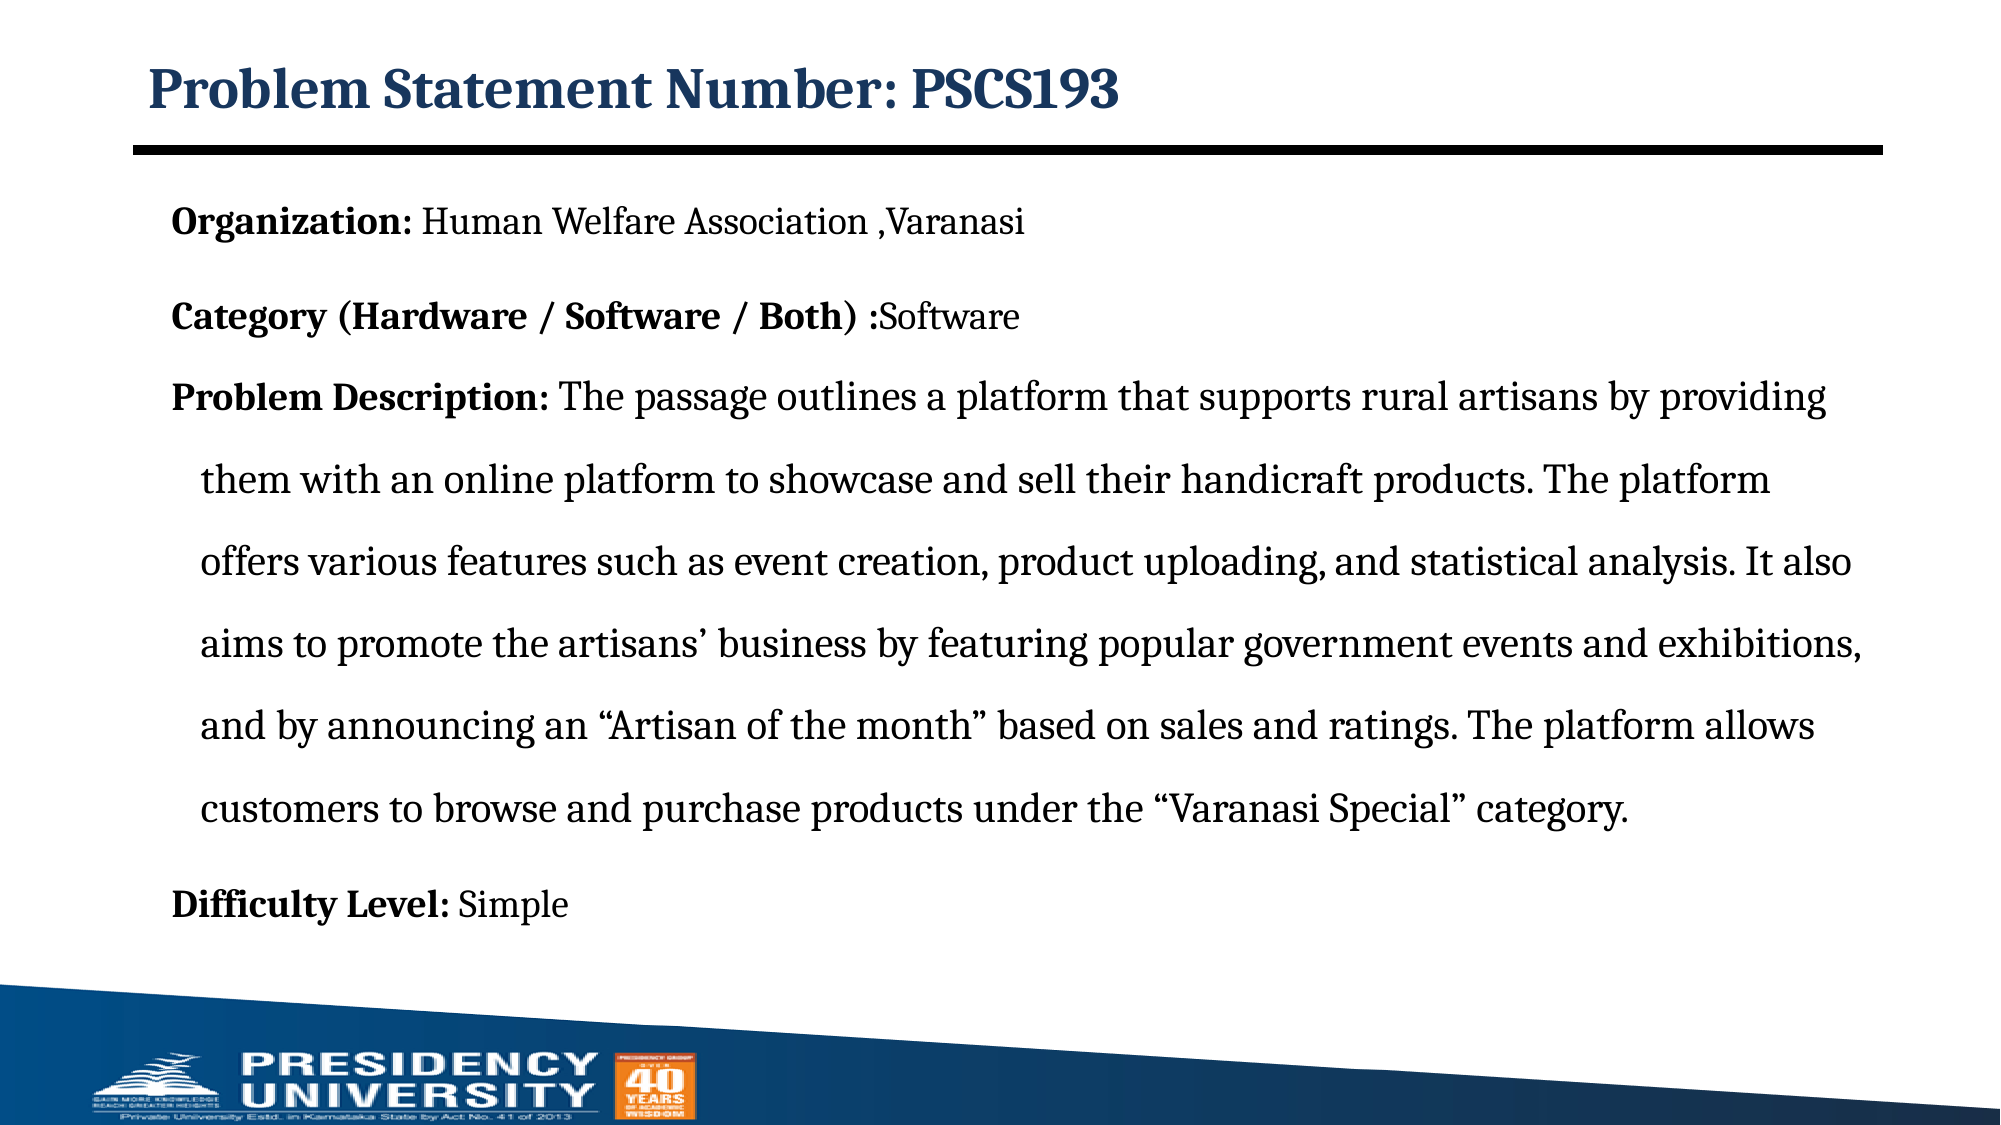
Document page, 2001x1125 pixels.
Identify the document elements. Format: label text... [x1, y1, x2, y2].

picture [0, 982, 2000, 1125]
list Organization: Human Welfare Association ,Varanasi Category (Hardware / Software / Both) :Software Problem Description: The passage outlines a platform that supports rural artisans by providing them with an online platform to showcase and sell their handicraft products. The platform offers various features such as event creation, product uploading, and statistical analysis. It also aims to promote the artisans’ business by featuring popular government events and exhibitions, and by announcing an “Artisan of the month” based on sales and ratings. The platform allows customers to browse and purchase products under the “Varanasi Special” category. Difficulty Level: Simple [133, 187, 1884, 1000]
title Problem Statement Number: PSCS193 [133, 45, 1884, 125]
